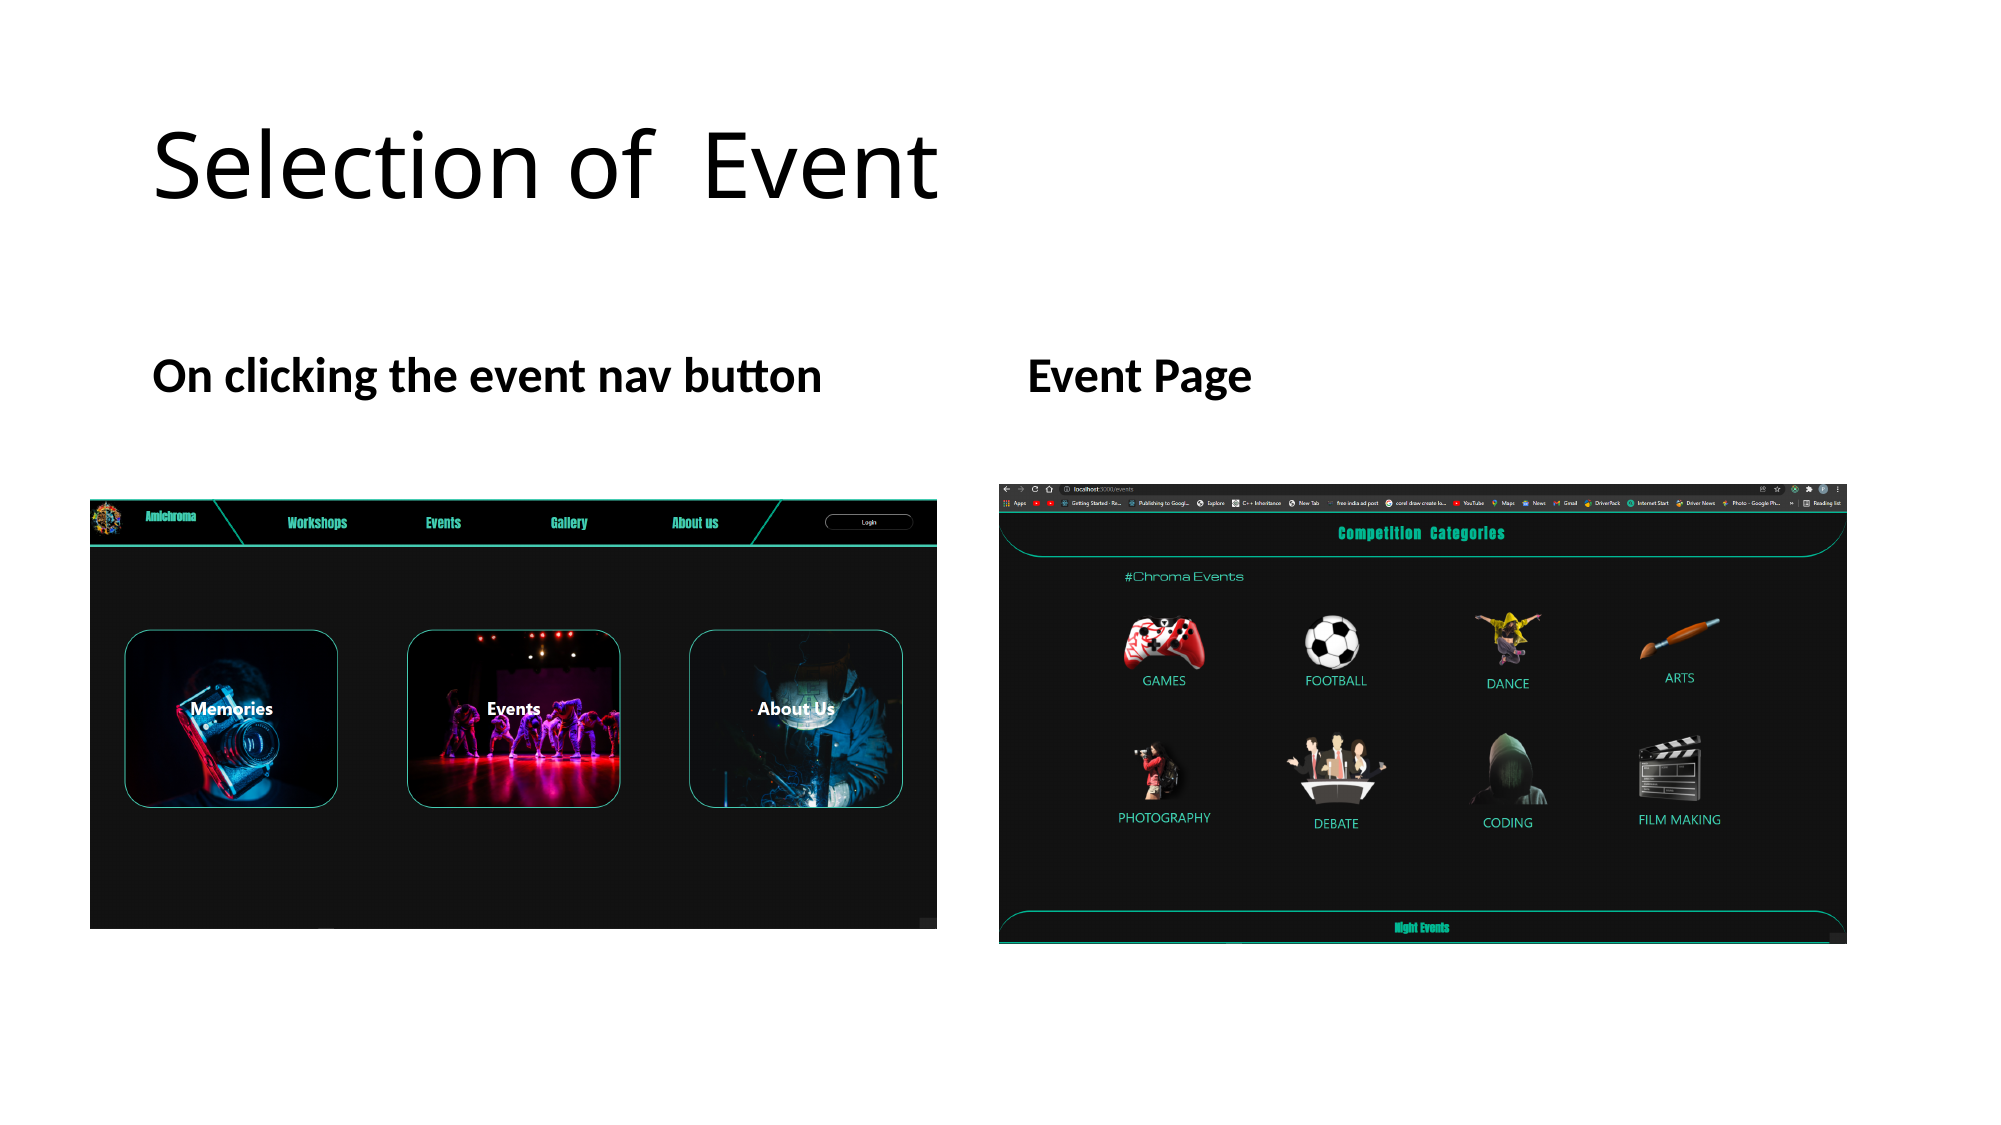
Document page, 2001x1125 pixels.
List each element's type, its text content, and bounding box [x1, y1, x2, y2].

list On clicking the event nav button [137, 275, 984, 411]
title Selection of Event [137, 59, 1863, 278]
picture [90, 499, 937, 929]
list Event Page [1012, 275, 1863, 411]
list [999, 484, 1847, 944]
